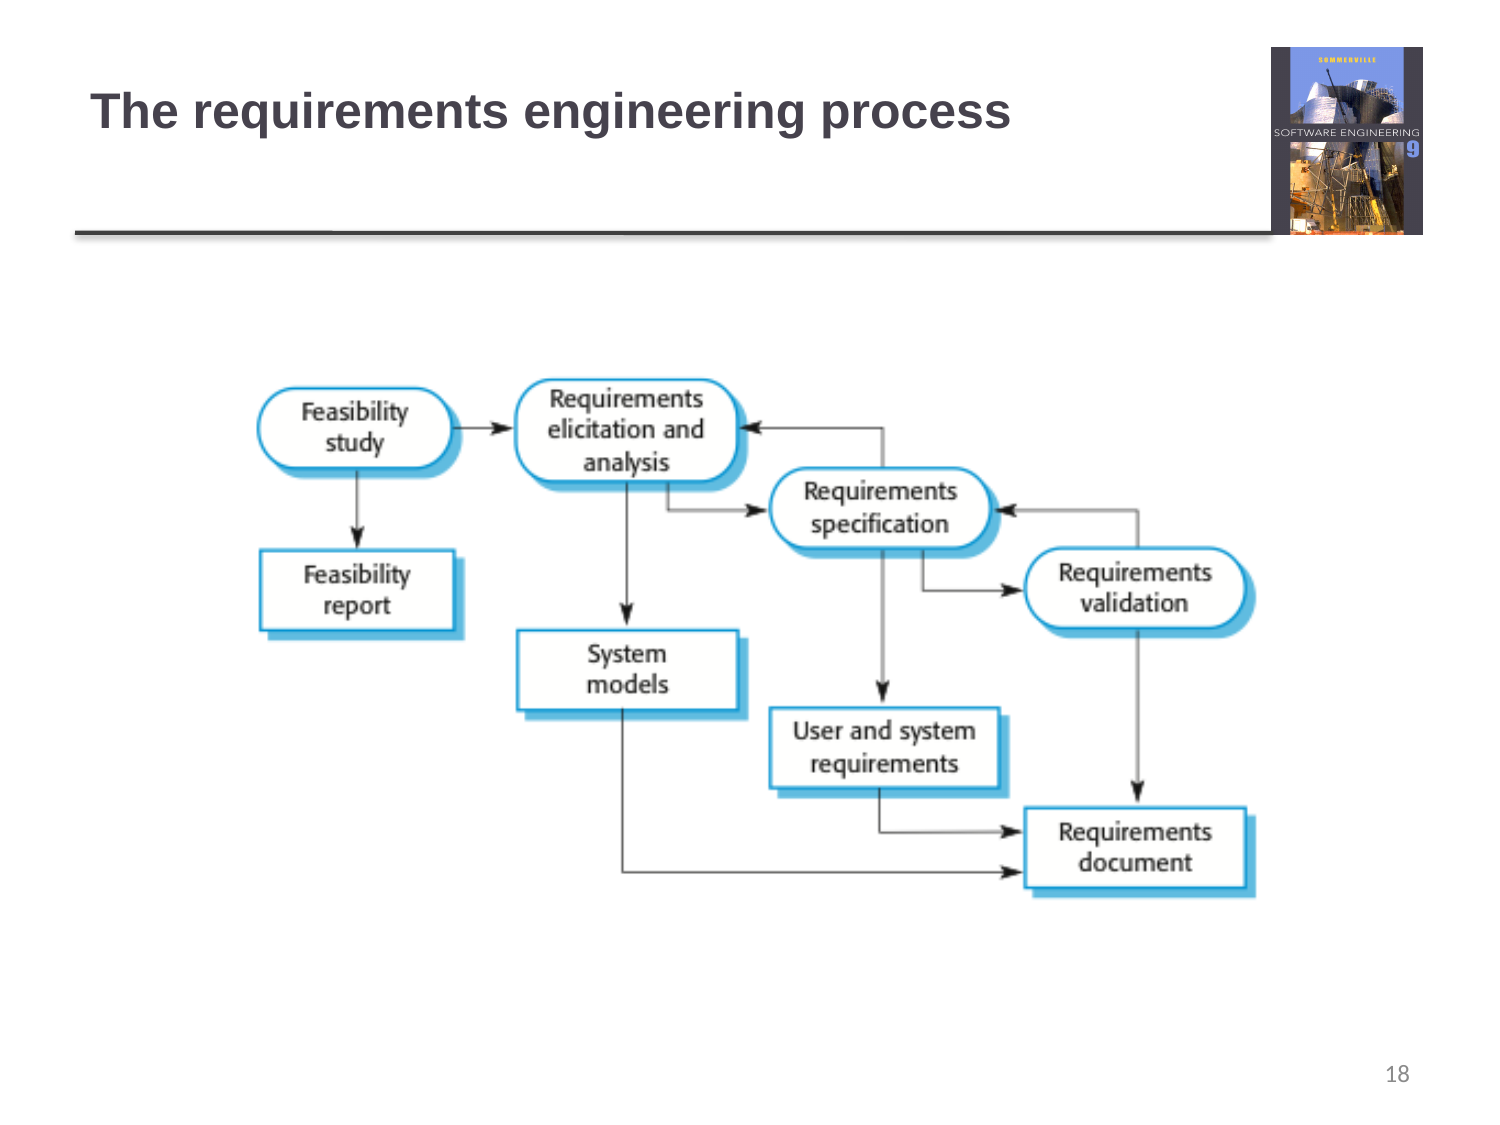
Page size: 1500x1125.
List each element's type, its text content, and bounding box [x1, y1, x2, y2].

title The requirements engineering process [74, 44, 1272, 233]
picture [230, 366, 1272, 918]
slide_number 18 [1074, 1042, 1425, 1103]
picture [1272, 47, 1423, 235]
